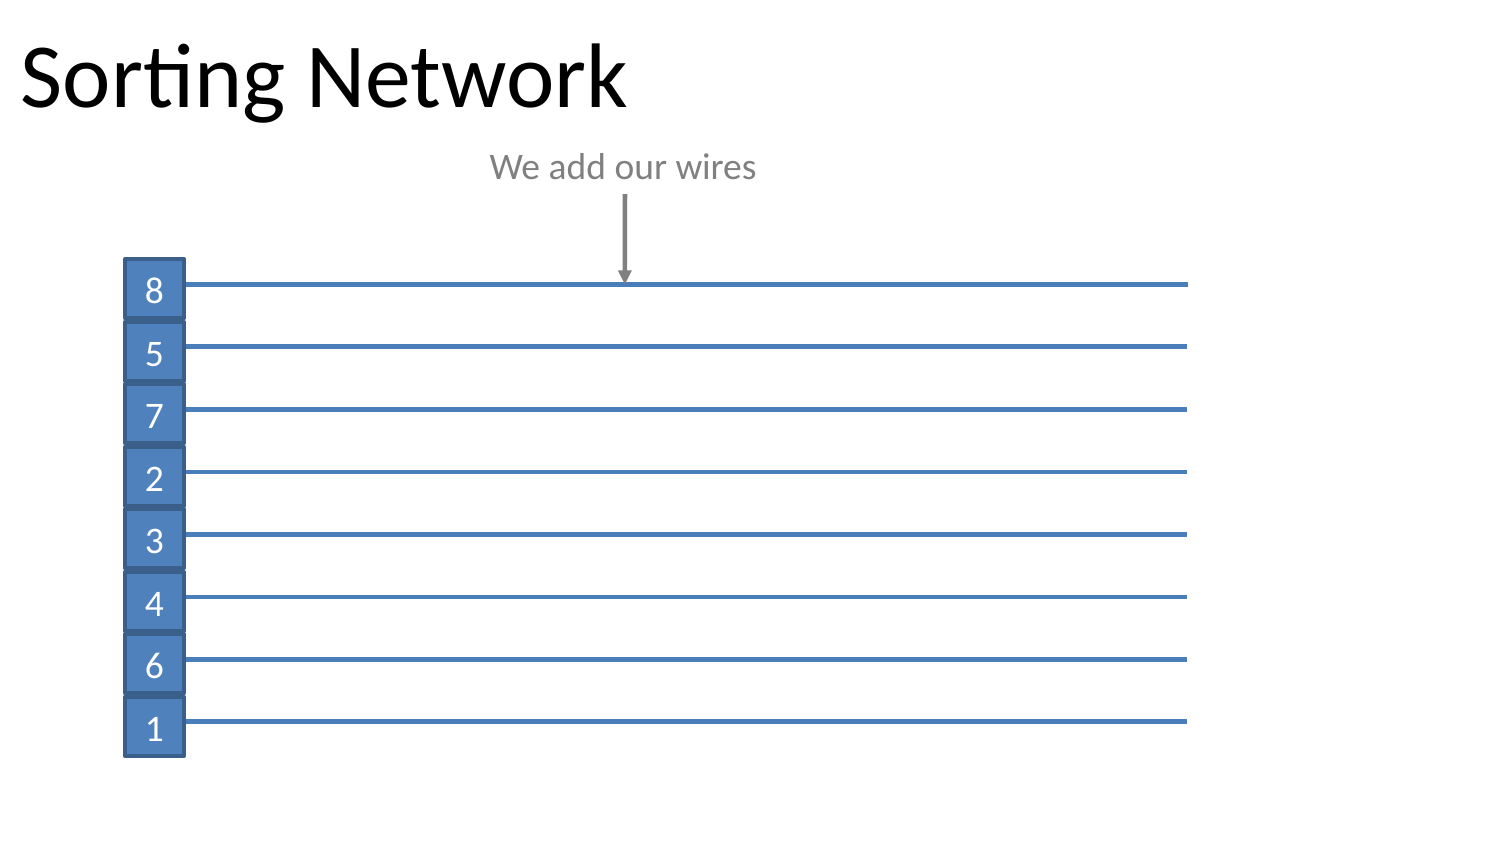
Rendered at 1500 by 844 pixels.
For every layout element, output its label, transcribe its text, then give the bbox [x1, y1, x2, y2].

title Sorting Network [0, 0, 650, 141]
text_box 2 [123, 445, 186, 507]
text_box We add our wires [474, 134, 775, 194]
text_box 6 [123, 632, 186, 695]
text_box 5 [123, 320, 186, 382]
text_box 8 [123, 257, 186, 320]
text_box 1 [123, 695, 186, 758]
text_box 7 [123, 382, 186, 445]
text_box 3 [123, 507, 186, 570]
text_box 4 [123, 570, 186, 632]
